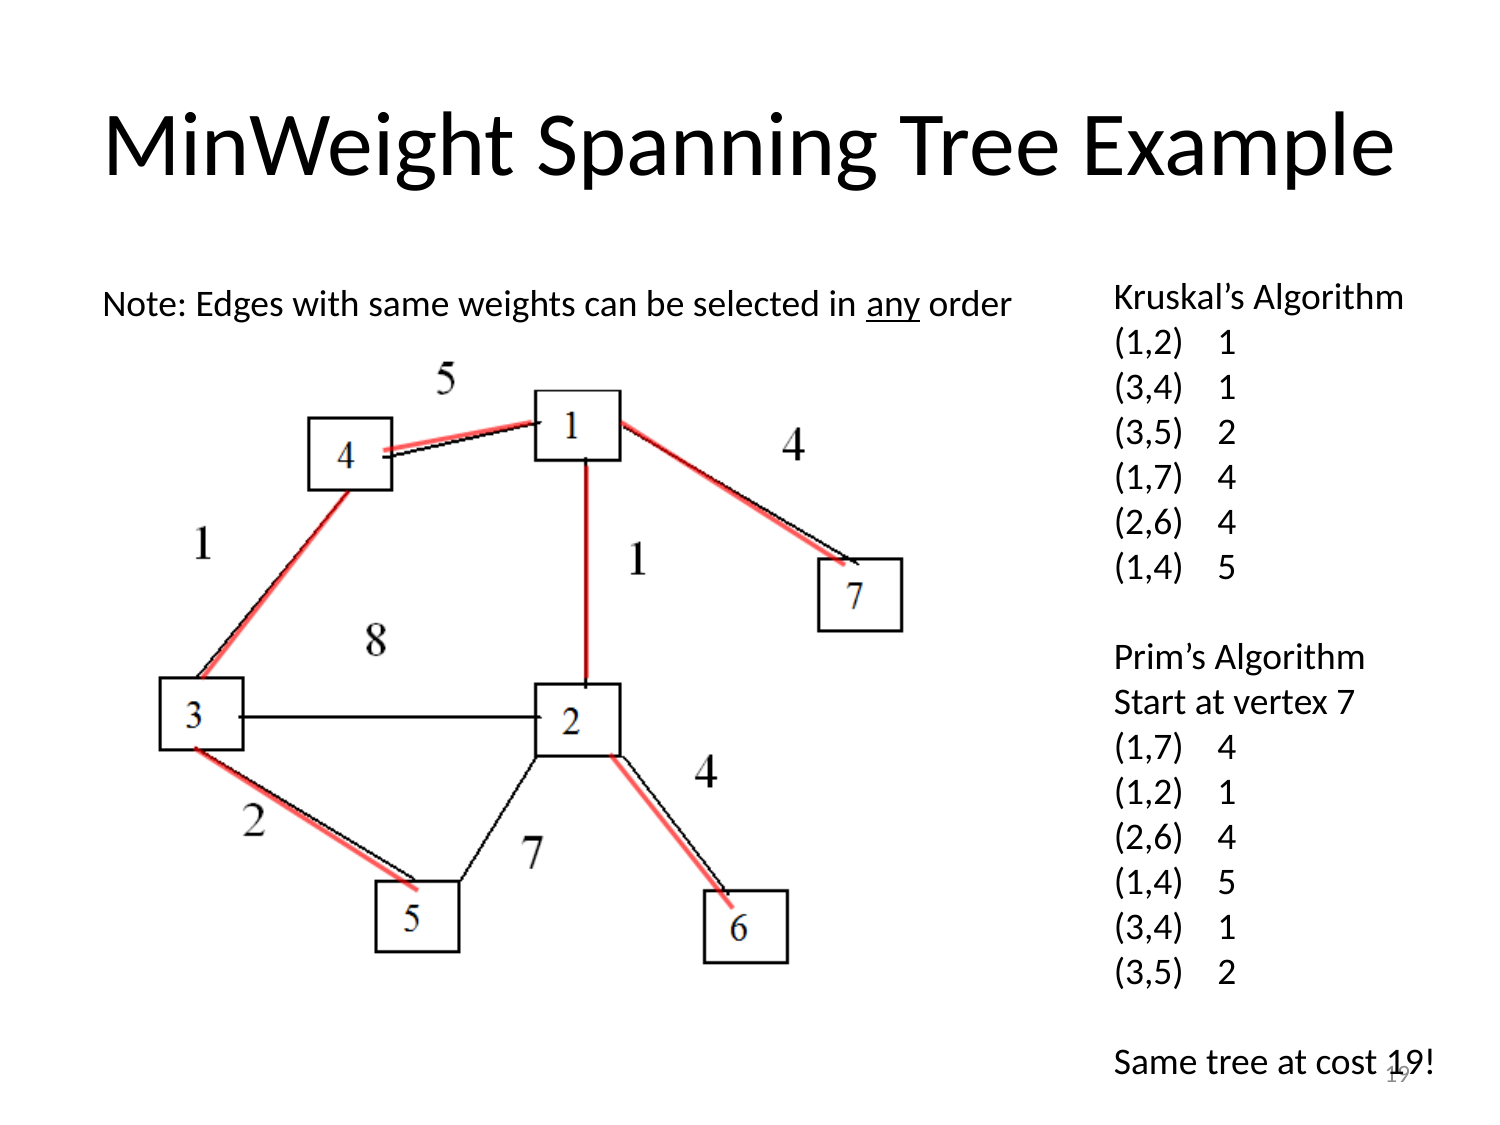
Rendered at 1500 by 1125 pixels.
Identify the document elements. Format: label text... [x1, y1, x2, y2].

text_box Note: Edges with same weights can be selected in any order [87, 271, 1088, 332]
slide_number 19 [1074, 1042, 1425, 1103]
list [75, 262, 1425, 1005]
picture [137, 326, 941, 1024]
text_box Kruskal’s Algorithm (1,2) 1 (3,4) 1 (3,5) 2 (1,7) 4 (2,6) 4 (1,4) 5 Prim’s Algorithm Start at vertex 7 (1,7) 4 (1,2) 1 (2,6) 4 (1,4) 5 (3,4) 1 (3,5) 2 Same tree at cost 19! [1099, 264, 1452, 1090]
title MinWeight Spanning Tree Example [75, 45, 1425, 233]
